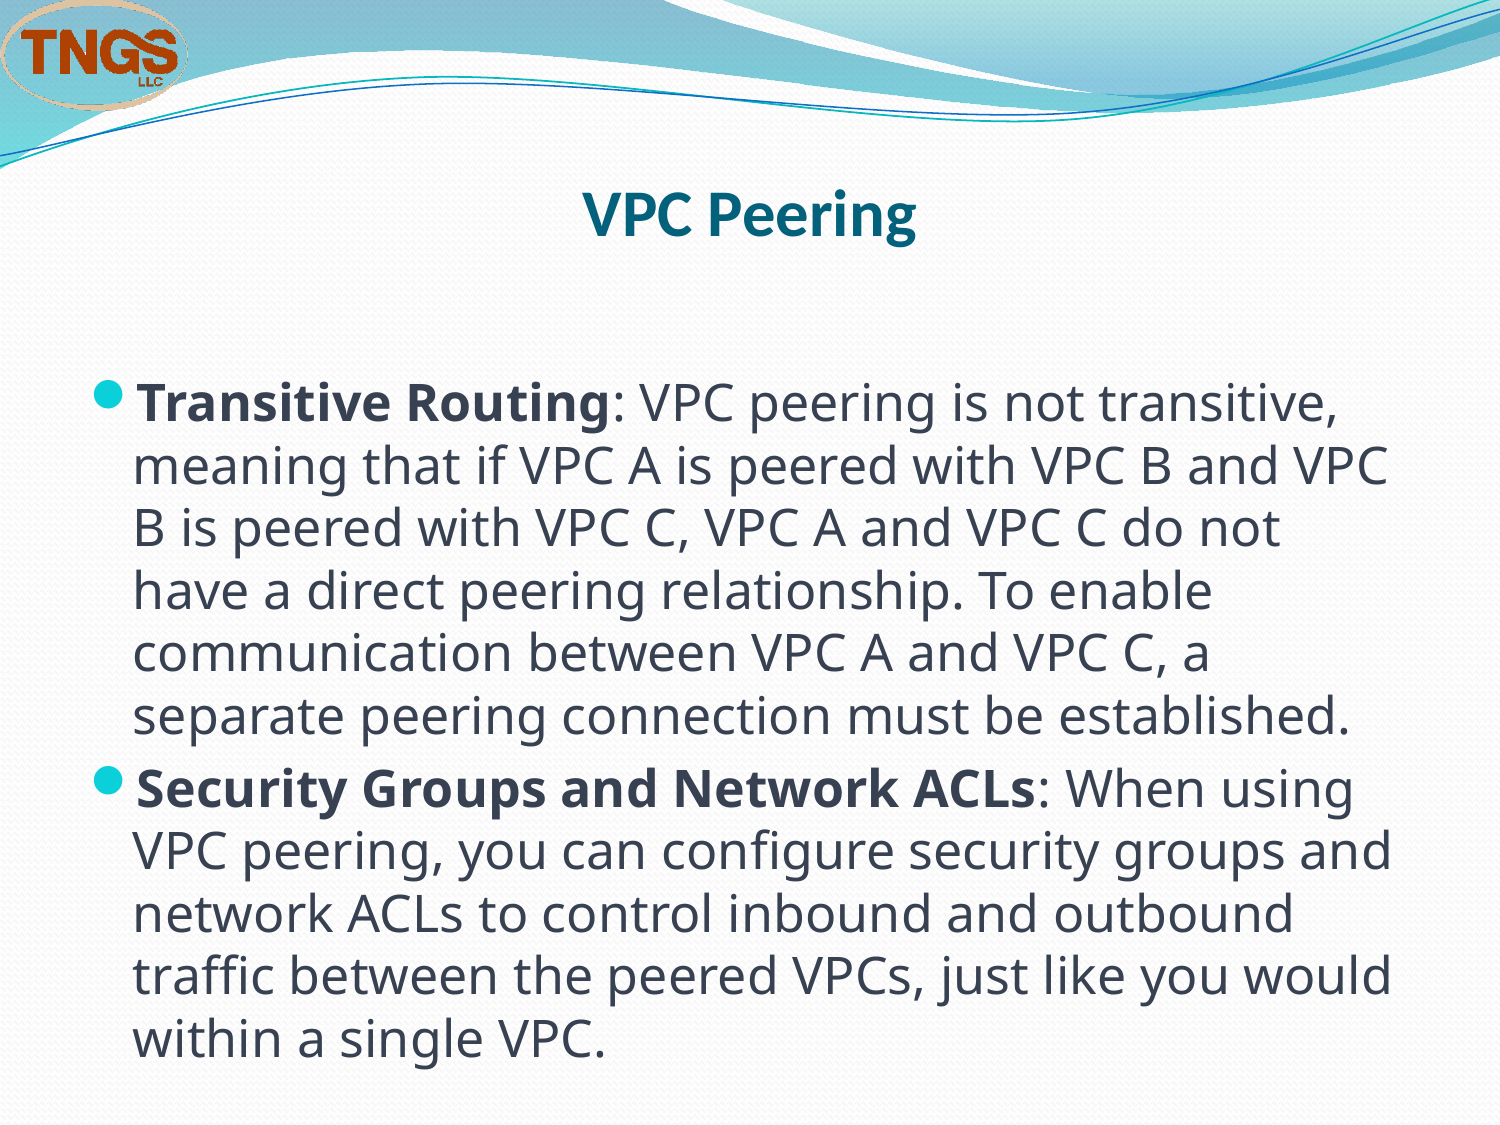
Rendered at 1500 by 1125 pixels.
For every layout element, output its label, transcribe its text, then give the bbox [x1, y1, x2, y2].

title VPC Peering [74, 172, 1425, 250]
list Transitive Routing: VPC peering is not transitive, meaning that if VPC A is peered with VPC B and VPC B is peered with VPC C, VPC A and VPC C do not have a direct peering relationship. To enable communication between VPC A and VPC C, a separate peering connection must be established. Security Groups and Network ACLs: When using VPC peering, you can configure security groups and network ACLs to control inbound and outbound traffic between the peered VPCs, just like you would within a single VPC. [75, 362, 1425, 1080]
picture [0, 0, 188, 111]
